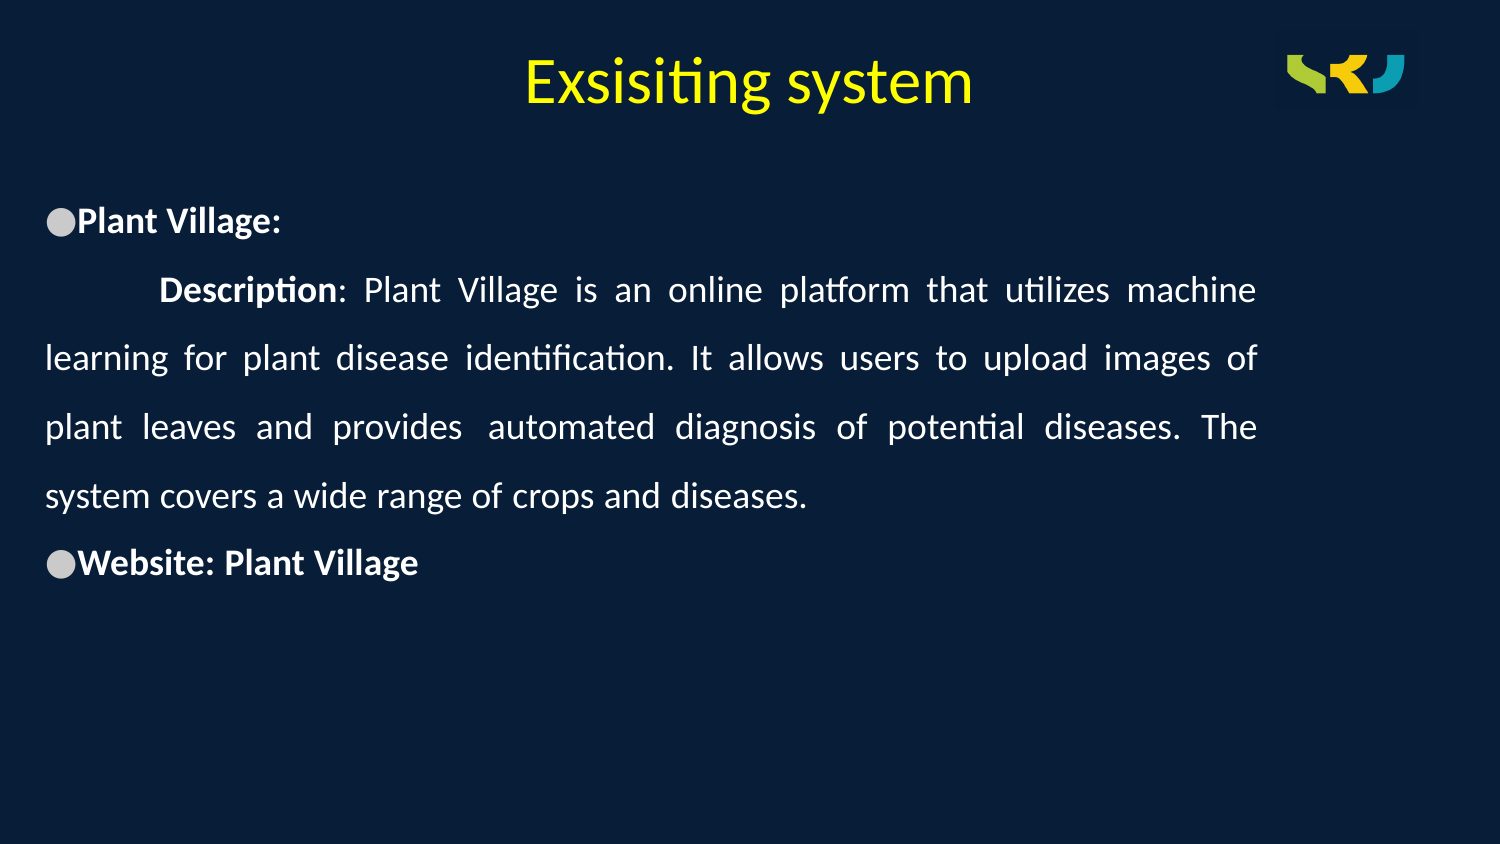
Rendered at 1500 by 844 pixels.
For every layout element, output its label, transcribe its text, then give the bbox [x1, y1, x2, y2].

title Exsisiting system [51, 22, 1449, 117]
list Plant Village: Description: Plant Village is an online platform that utilizes machine learning for plant disease identification. It allows users to upload images of plant leaves and provides automated diagnosis of potential diseases. The system covers a wide range of crops and diseases. Website: Plant Village [29, 173, 1405, 608]
